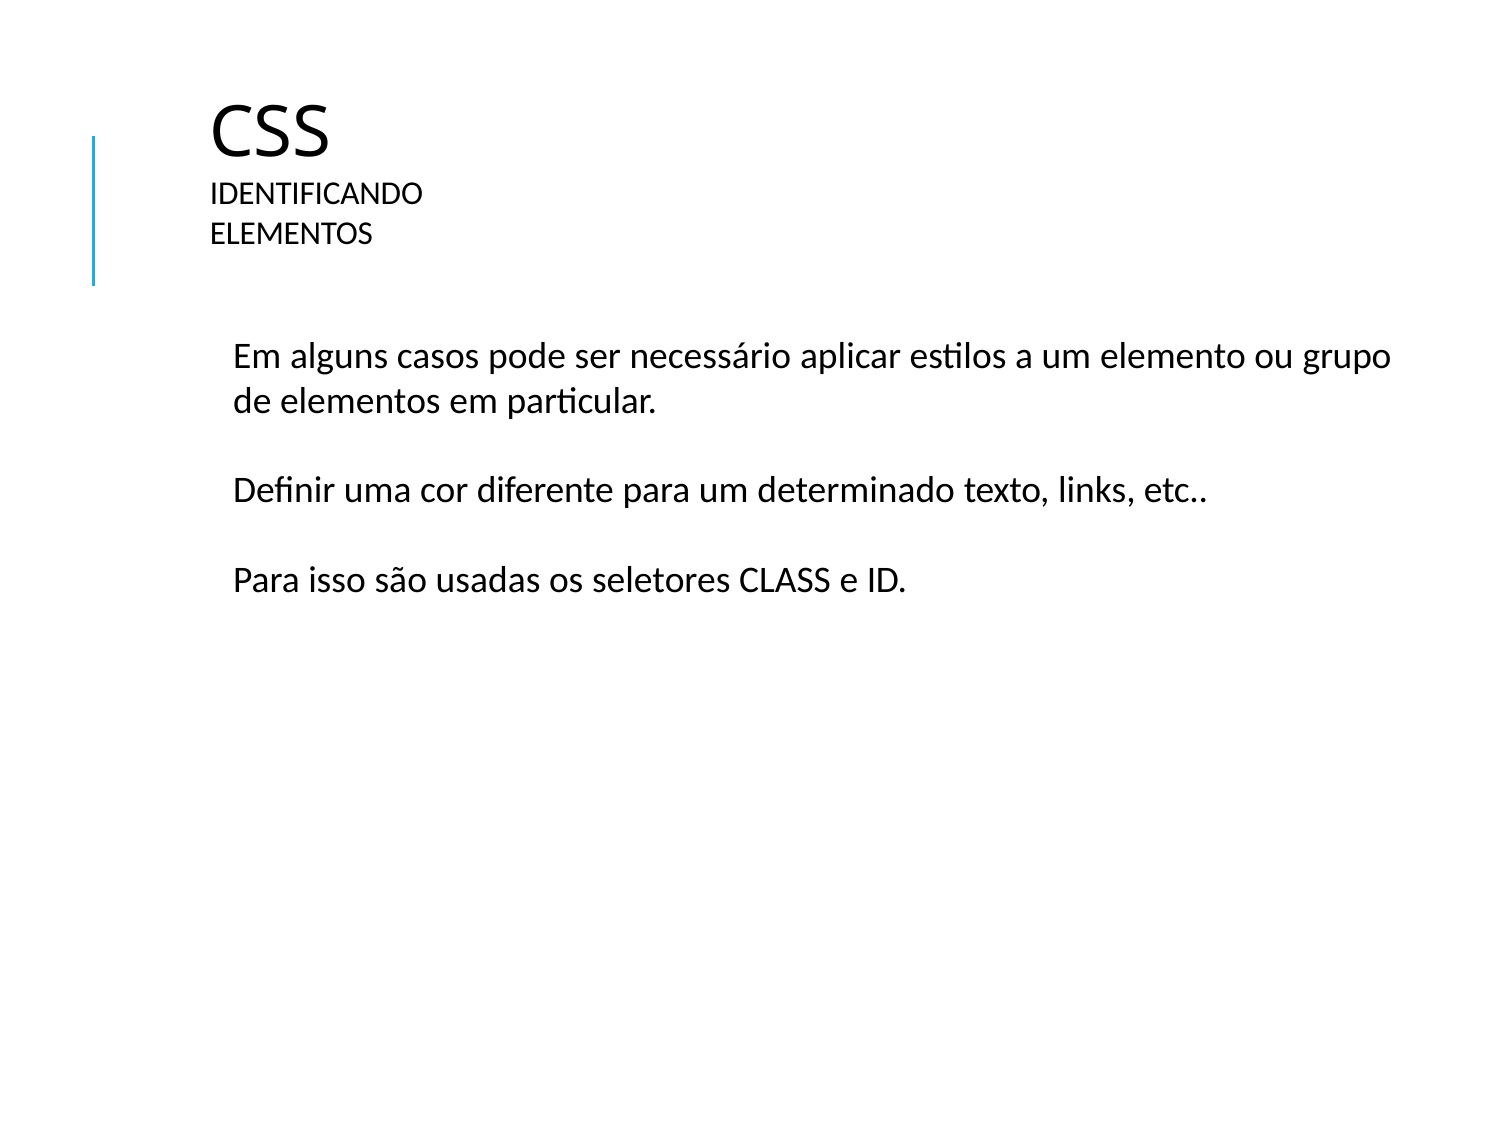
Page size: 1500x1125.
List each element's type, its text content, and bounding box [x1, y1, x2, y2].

title CSS Identificando elementos [207, 72, 541, 263]
text_box Em alguns casos pode ser necessário aplicar estilos a um elemento ou grupo de elementos em particular. Definir uma cor diferente para um determinado texto, links, etc.. Para isso são usadas os seletores CLASS e ID. [231, 329, 1395, 600]
